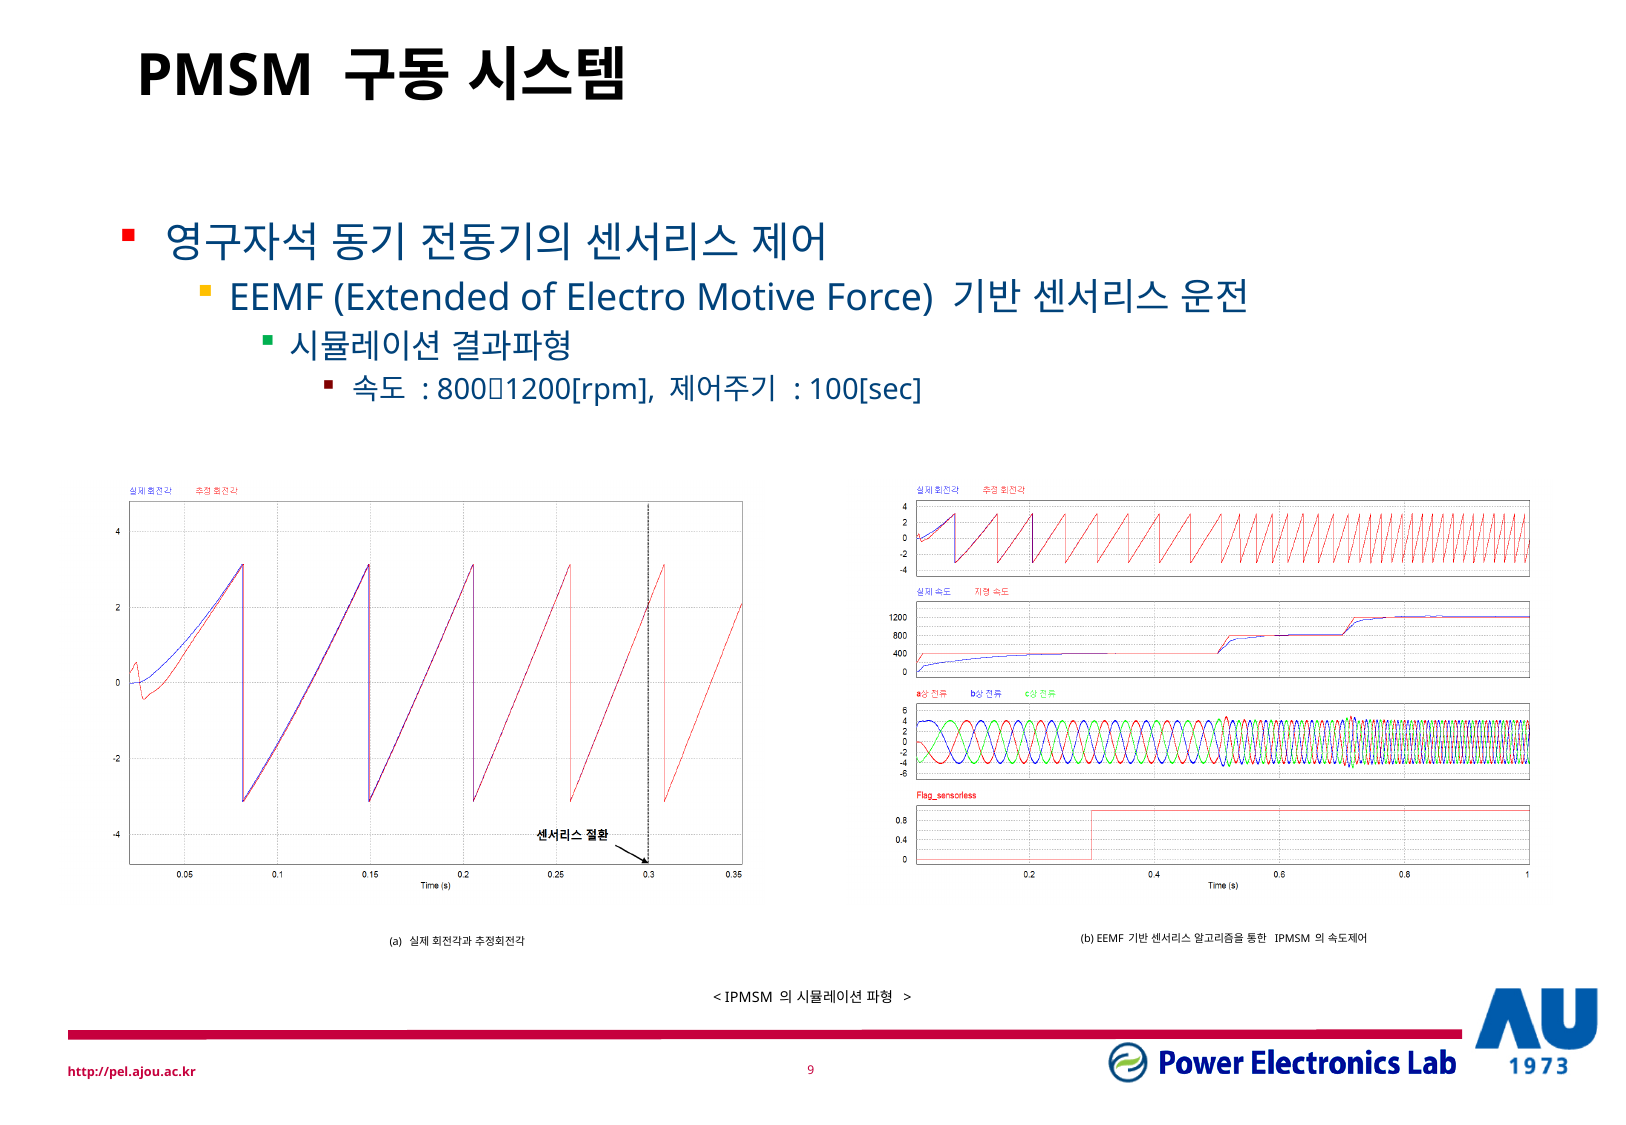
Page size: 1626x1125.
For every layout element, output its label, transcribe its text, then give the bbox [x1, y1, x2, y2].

picture [1469, 984, 1610, 1079]
picture [59, 480, 766, 906]
text_box (b) EEMF기반 센서리스 알고리즘을 통한 IPMSM의 속도제어 [1066, 915, 1383, 953]
picture [1158, 1046, 1456, 1077]
slide_number 8 [768, 1040, 853, 1096]
text_box (a) 실제 회전각과 추정회전각 [374, 914, 541, 955]
picture [845, 479, 1553, 906]
text_box < IPMSM의 시뮬레이션 파형 > [698, 964, 927, 1013]
title PMSM 구동 시스템 [121, 27, 1474, 118]
picture [1107, 1041, 1155, 1084]
